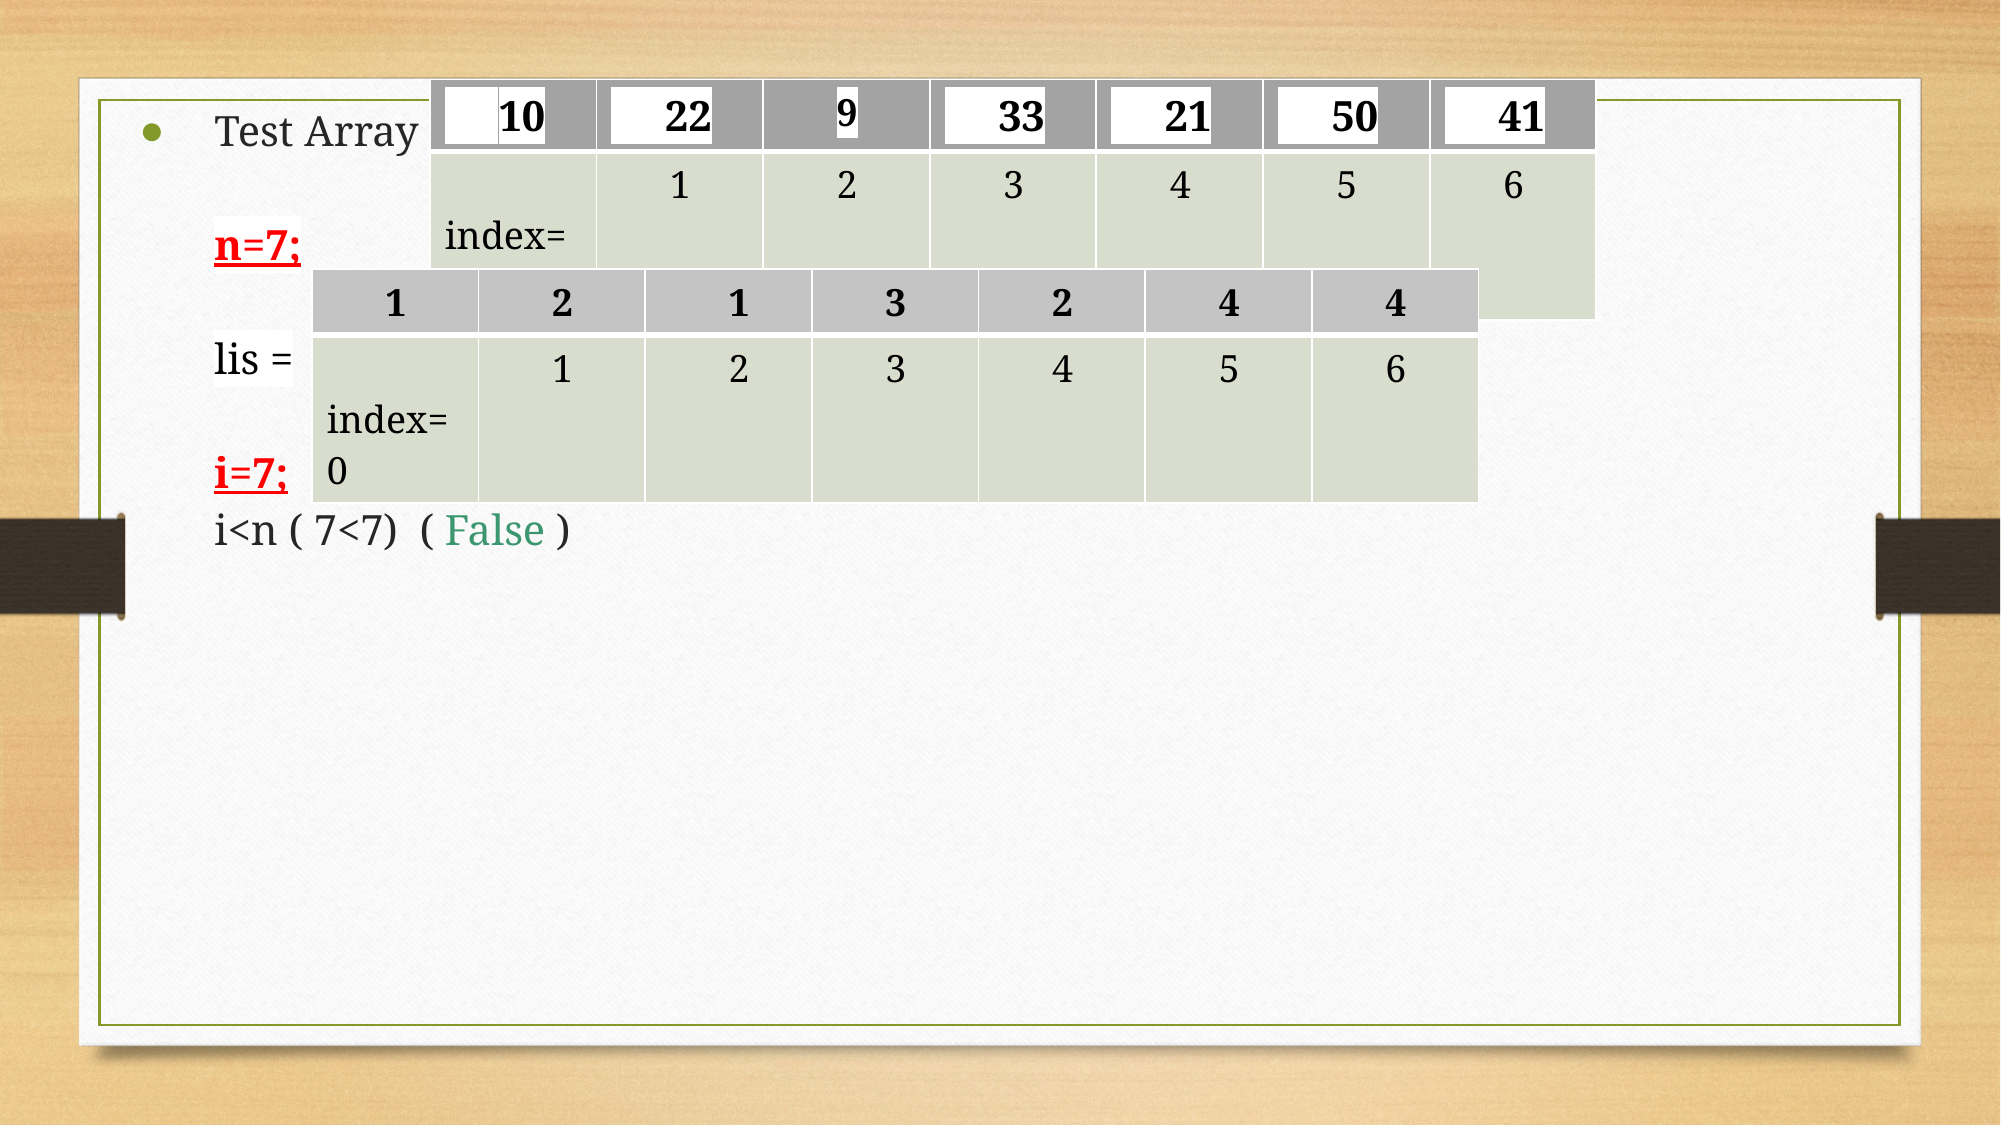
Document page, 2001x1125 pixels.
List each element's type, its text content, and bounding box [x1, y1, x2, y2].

table_cell 5 [1264, 154, 1429, 268]
table_header 33 [931, 80, 1095, 149]
table_header 50 [1264, 80, 1429, 149]
table_header 4 [1313, 270, 1478, 332]
table_header 2 [979, 270, 1144, 332]
table_cell 6 [1313, 338, 1478, 502]
picture [0, 0, 2001, 1125]
table_cell index=0 [431, 154, 596, 268]
table_header 21 [1097, 80, 1262, 149]
table_cell 5 [1146, 338, 1311, 502]
table_cell 2 [764, 154, 929, 268]
list Test Array = n=7; lis = i=7; i<n ( 7<7) ( False ) [94, 81, 1848, 1065]
table_cell 3 [931, 154, 1095, 268]
table_cell 1 [597, 154, 762, 268]
table_cell 2 [646, 338, 811, 502]
table_header 1 [313, 270, 478, 332]
table_header 4 [1146, 270, 1311, 332]
table_cell 4 [1097, 154, 1262, 268]
table_header 22 [597, 80, 762, 149]
table_header 10 [431, 80, 596, 149]
table_cell 3 [813, 338, 978, 502]
table_header 41 [1431, 80, 1595, 149]
table_header 9 [764, 80, 929, 149]
table_cell index=0 [313, 338, 478, 502]
table_header 2 [479, 270, 644, 332]
table_cell 1 [479, 338, 644, 502]
table_cell 4 [979, 338, 1144, 502]
table_header 1 [646, 270, 811, 332]
table_header 3 [813, 270, 978, 332]
table_cell 6 [1431, 154, 1595, 319]
